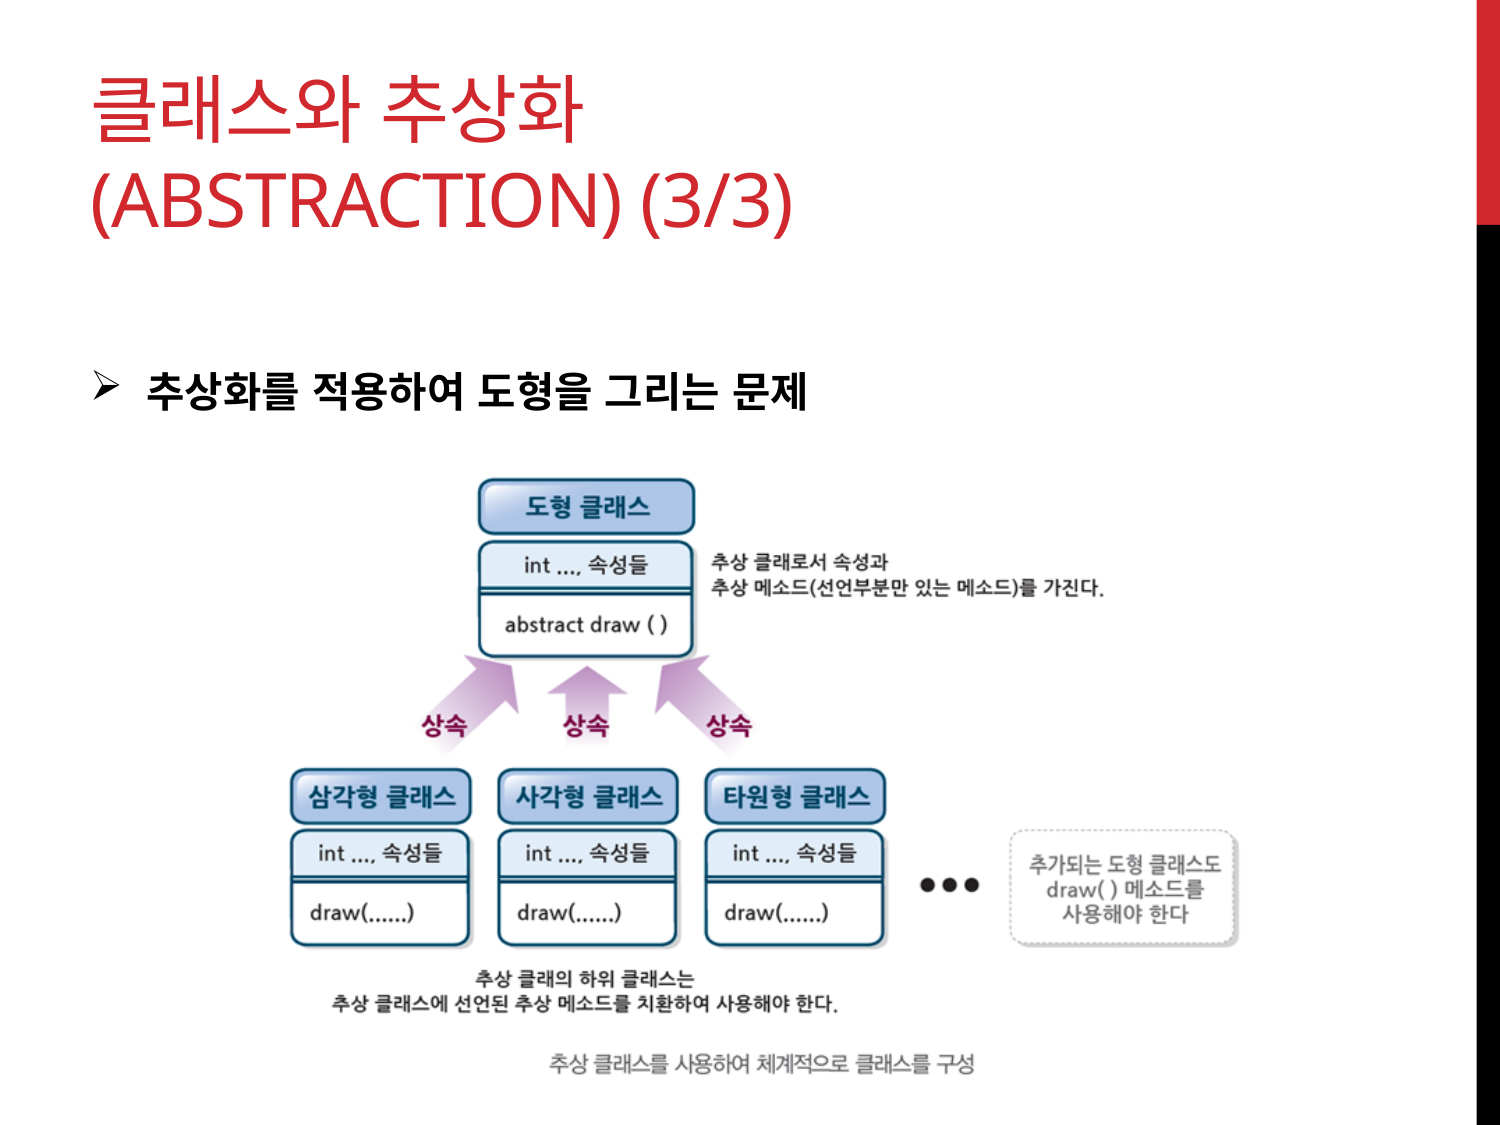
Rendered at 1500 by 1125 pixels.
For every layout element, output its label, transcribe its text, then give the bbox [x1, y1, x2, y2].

picture [265, 443, 1246, 1095]
list 추상화를 적용하여 도형을 그리는 문제 [75, 287, 1325, 1005]
title 클래스와 추상화 (Abstraction) (3/3) [75, 25, 1471, 250]
